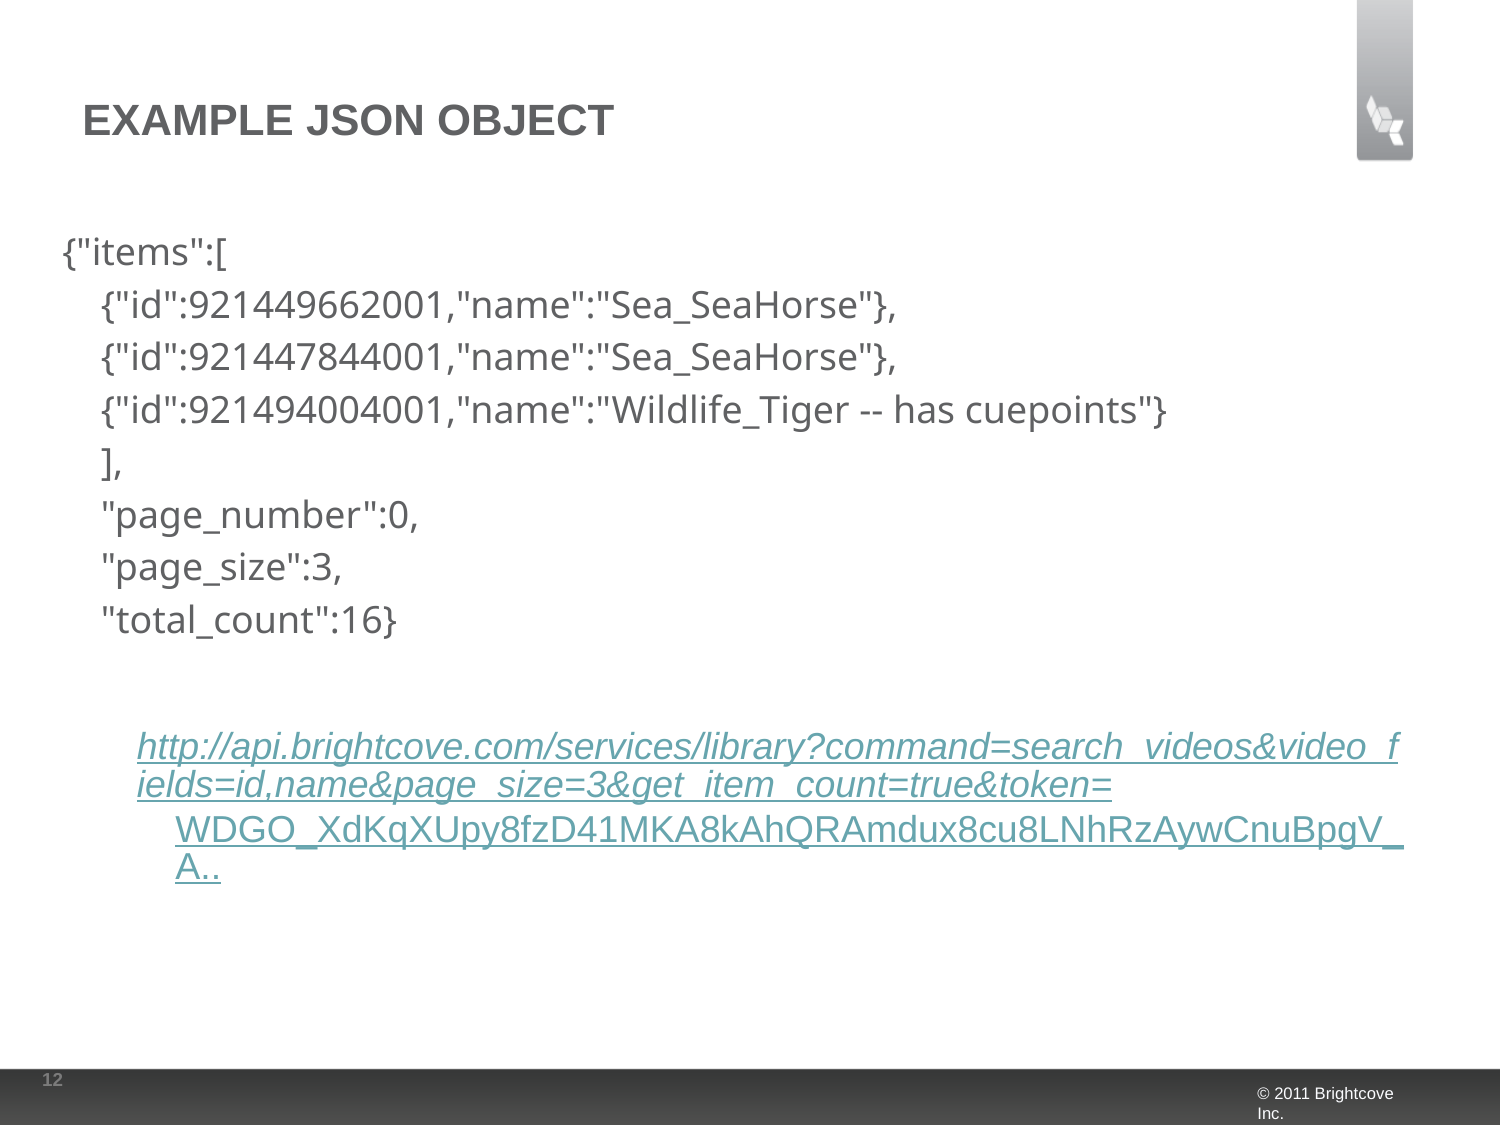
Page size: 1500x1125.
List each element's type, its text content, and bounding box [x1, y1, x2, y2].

picture [0, 0, 1500, 1125]
title Example JSON Object [66, 34, 1322, 203]
list {"items":[ {"id":921449662001,"name":"Sea_SeaHorse"}, {"id":921447844001,"name":"Sea_SeaHorse"}, {"id":921494004001,"name":"Wildlife_Tiger -- has cuepoints"} ], "page_number":0, "page_size":3, "total_count":16} http://api.brightcove.com/services/library?command=search_videos&video_fields=id,name&page_size=3&get_item_count=true&token=WDGO_XdKqXUpy8fzD41MKA8kAhQRAmdux8cu8LNhRzAywCnuBpgV_A.. [46, 220, 1422, 937]
text_box 12 [27, 1060, 103, 1124]
